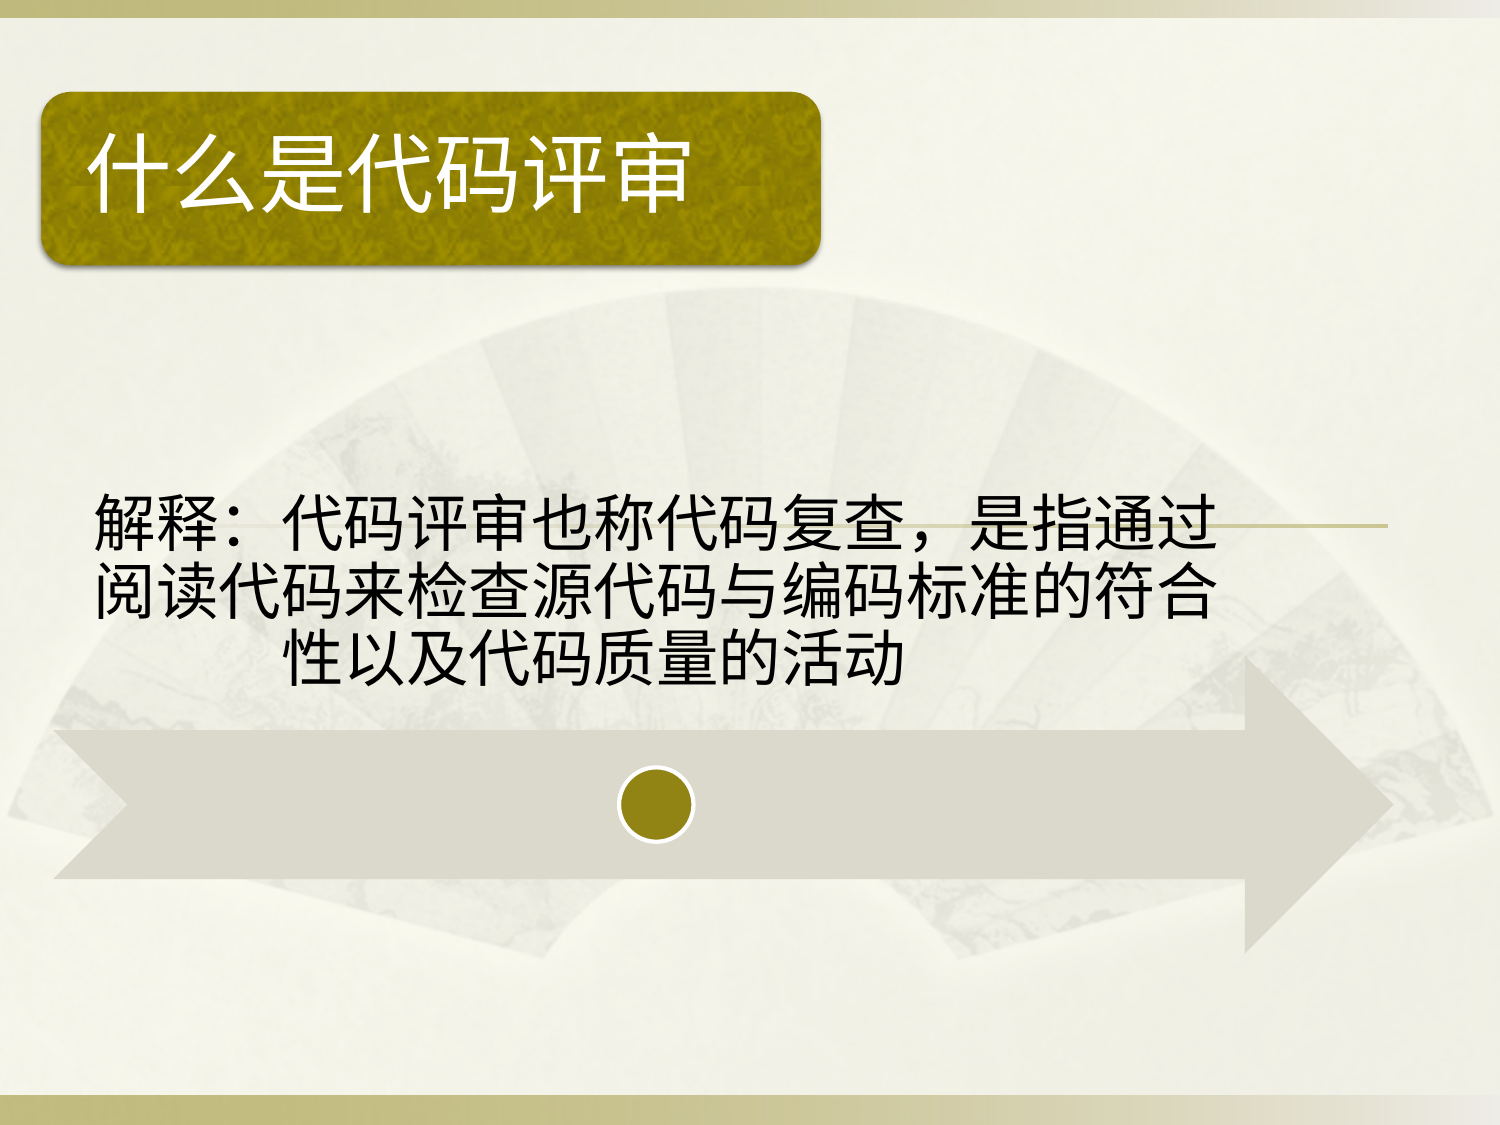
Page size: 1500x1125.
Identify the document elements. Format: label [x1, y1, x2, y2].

text_box [40, 89, 822, 268]
text_box [52, 432, 1395, 954]
